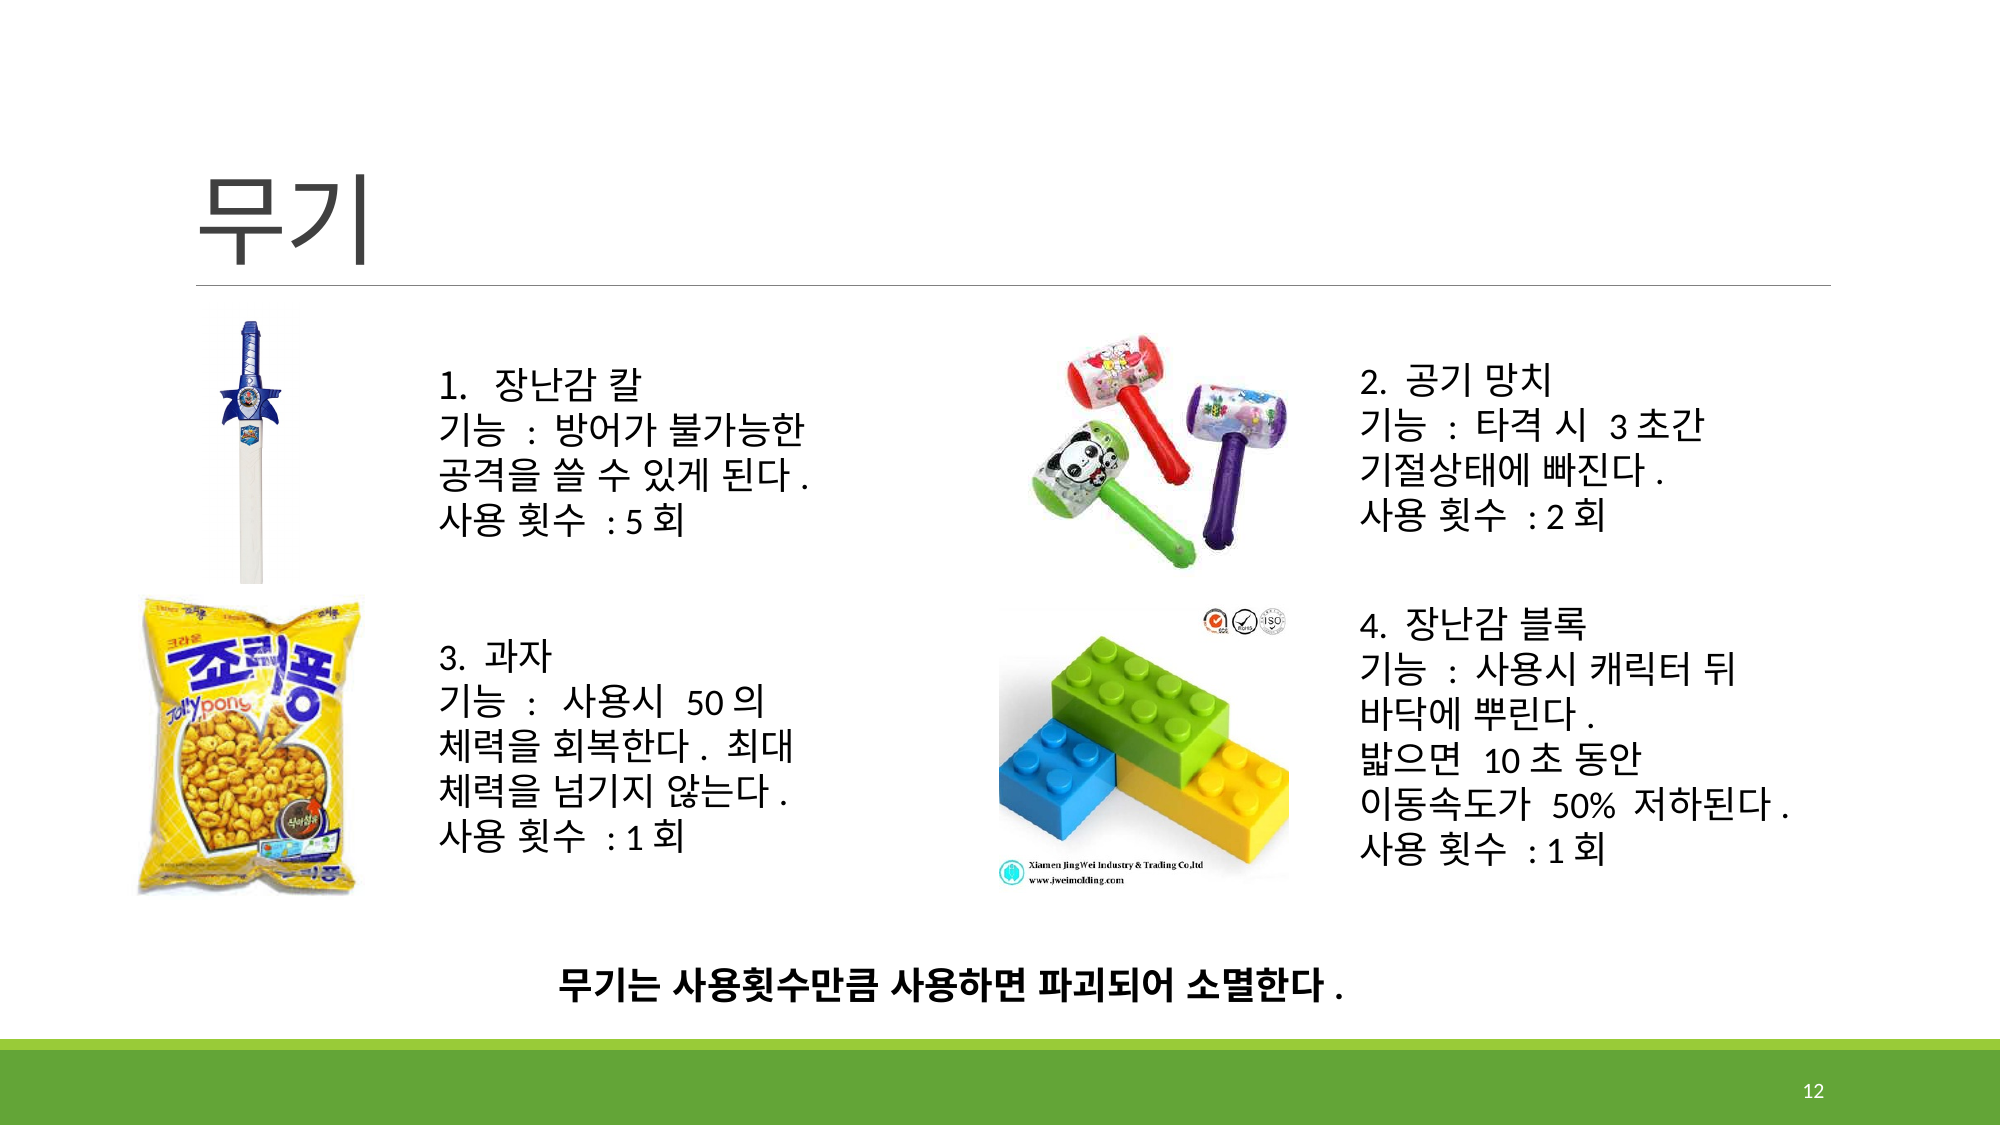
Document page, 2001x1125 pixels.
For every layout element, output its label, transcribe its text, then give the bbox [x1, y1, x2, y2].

title 무기 [180, 47, 1830, 285]
slide_number 12 [1624, 1059, 1840, 1120]
text_box 무기는 사용횟수만큼 사용하면 파괴되어 소멸한다. [543, 954, 1414, 1015]
text_box 2. 공기 망치 기능 : 타격 시 3초간 기절상태에 빠진다. 사용 횟수 : 2회 [1344, 349, 1808, 545]
picture [999, 289, 1315, 893]
text_box 3. 과자 기능 : 사용시 50의 체력을 회복한다. 최대 체력을 넘기지 않는다. 사용 횟수 : 1회 [423, 625, 887, 866]
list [201, 302, 301, 581]
picture [106, 584, 396, 901]
text_box 장난감 칼 기능 : 방어가 불가능한 공격을 쓸 수 있게 된다. 사용 횟수 : 5회 [423, 355, 887, 550]
text_box 4. 장난감 블록 기능 : 사용시 캐릭터 뒤 바닥에 뿌린다. 밟으면 10초 동안 이동속도가 50% 저하된다. 사용 횟수 : 1회 [1344, 593, 1808, 879]
